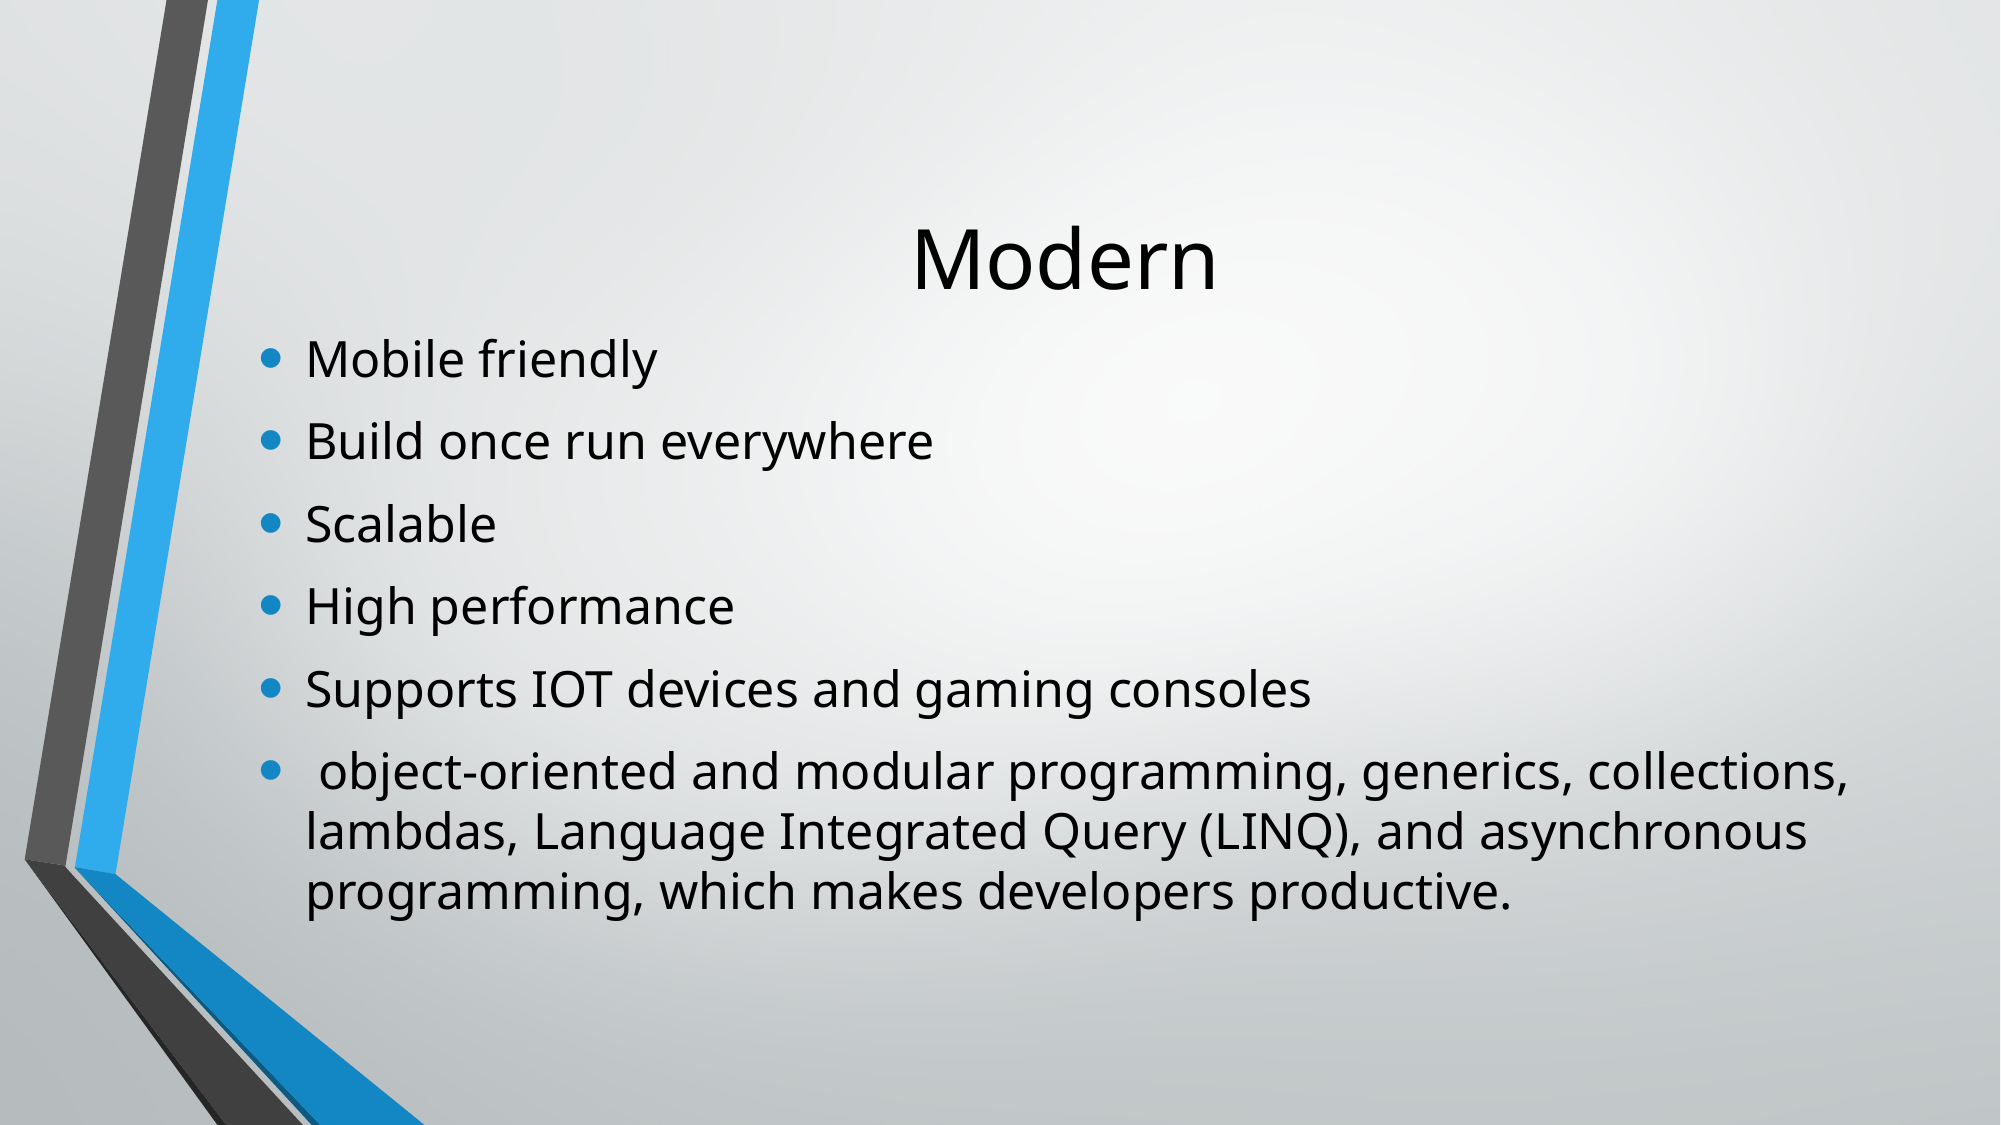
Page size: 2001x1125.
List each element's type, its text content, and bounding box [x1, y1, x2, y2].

list Mobile friendly Build once run everywhere Scalable High performance Supports IOT devices and gaming consoles object-oriented and modular programming, generics, collections, lambdas, Language Integrated Query (LINQ), and asynchronous programming, which makes developers productive. [243, 319, 1887, 950]
title Modern [243, 112, 1887, 319]
